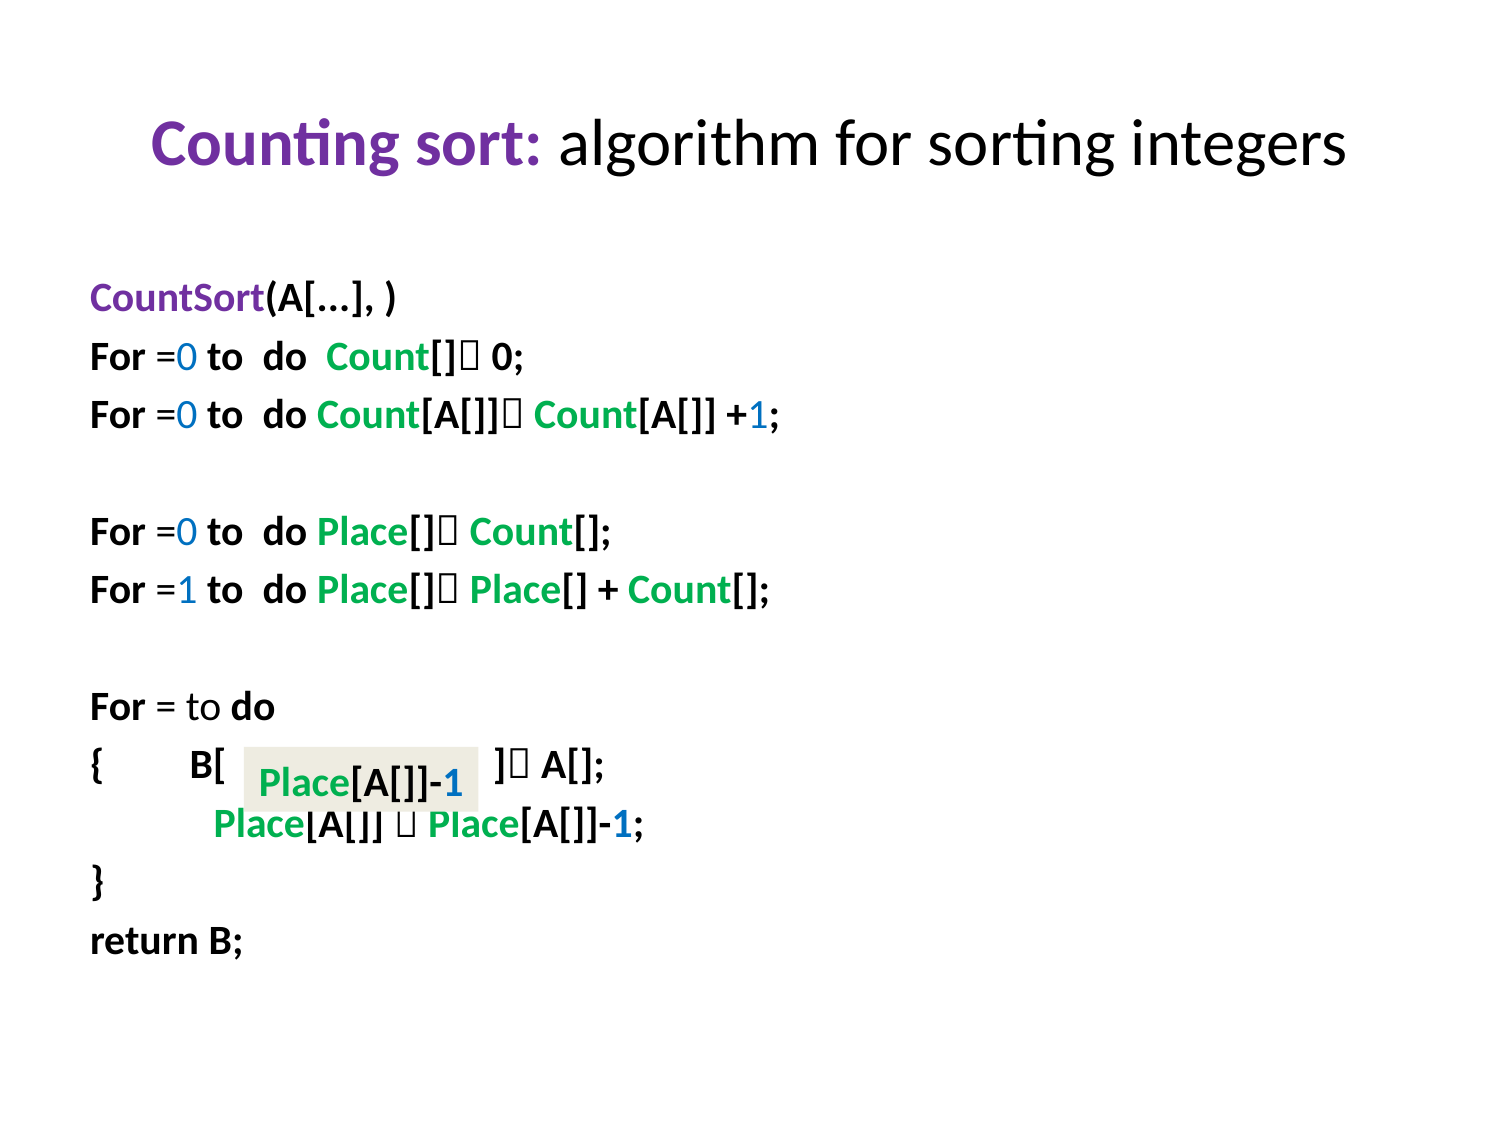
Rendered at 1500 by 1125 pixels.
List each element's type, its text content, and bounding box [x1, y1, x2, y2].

title Counting sort: algorithm for sorting integers [75, 45, 1425, 233]
